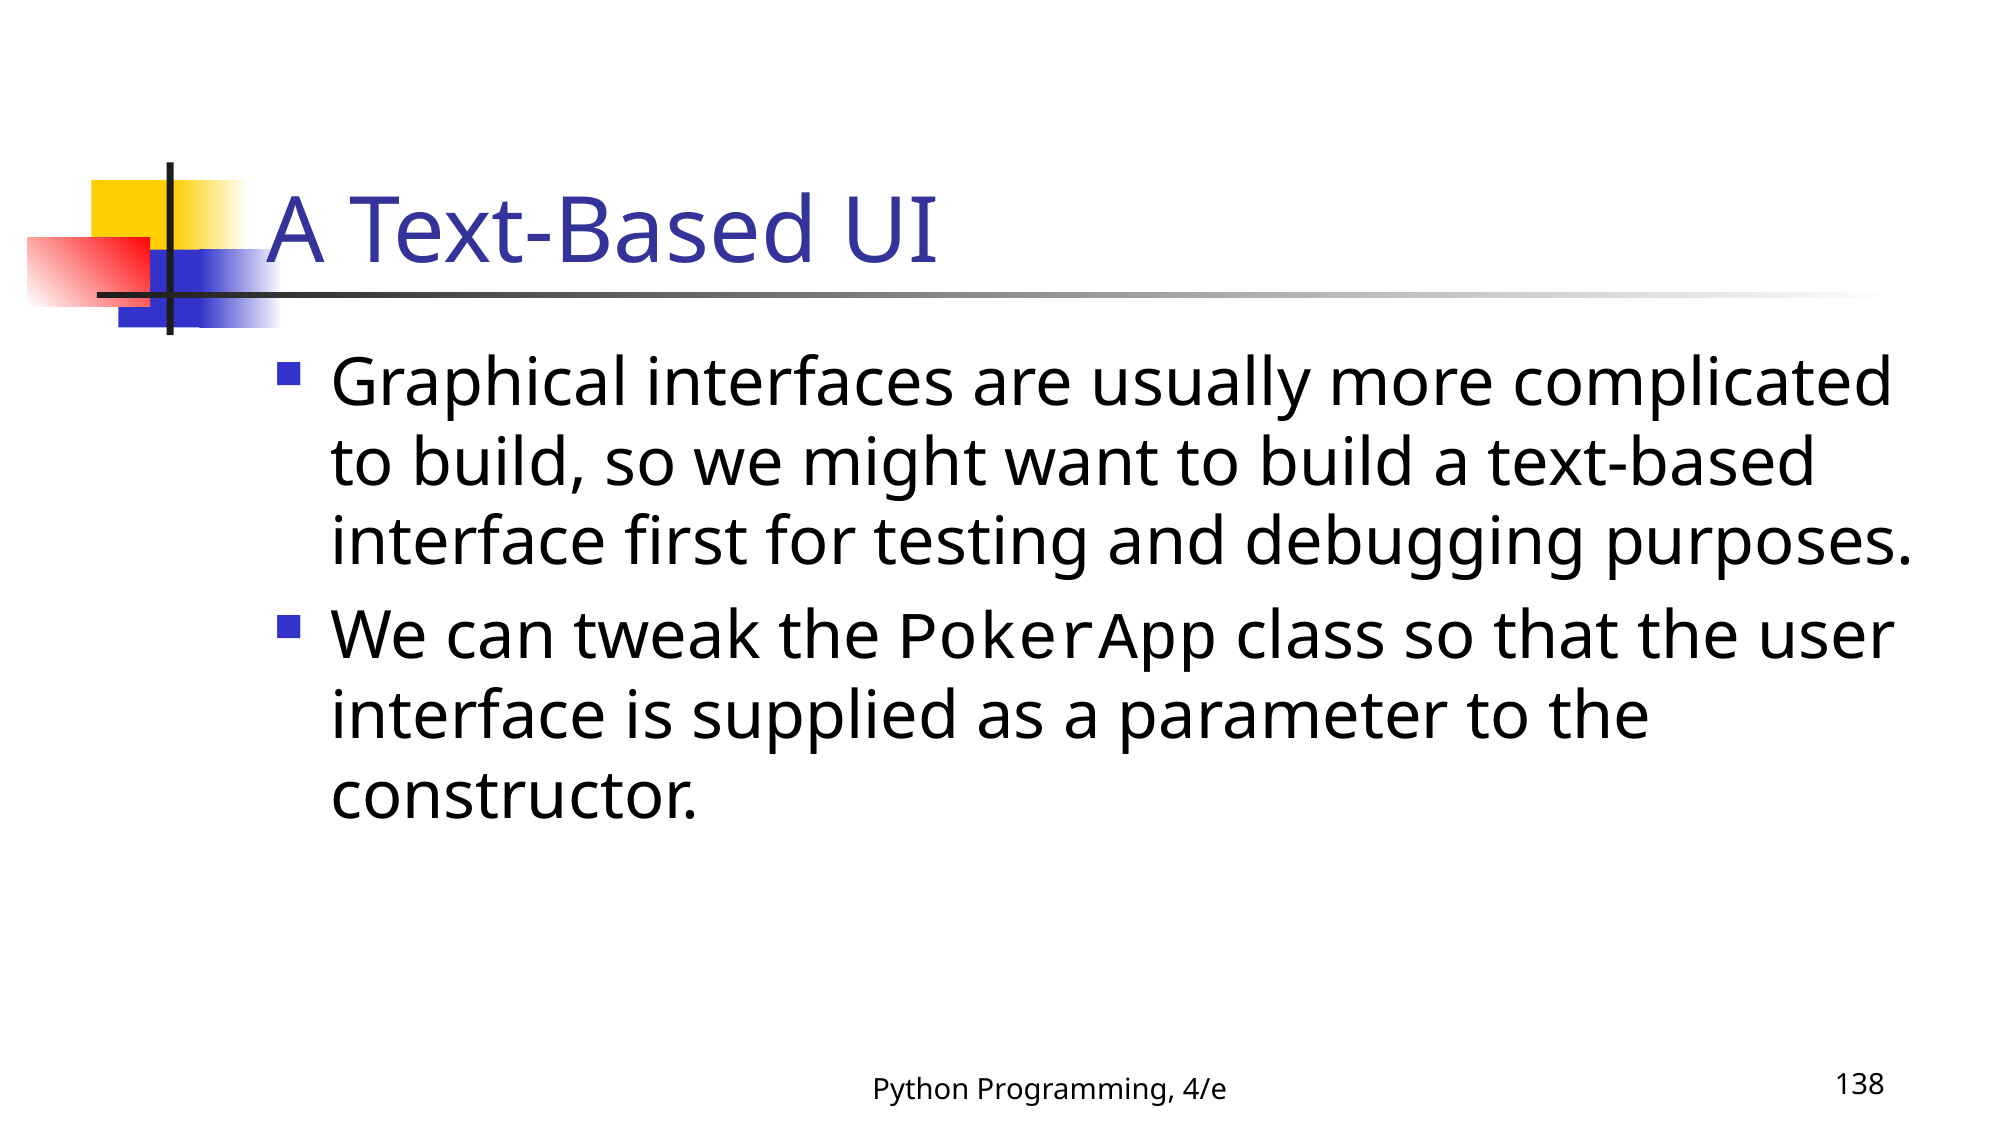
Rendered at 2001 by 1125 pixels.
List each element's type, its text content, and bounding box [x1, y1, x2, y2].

list Graphical interfaces are usually more complicated to build, so we might want to build a text-based interface first for testing and debugging purposes. We can tweak the PokerApp class so that the user interface is supplied as a parameter to the constructor. [258, 331, 1959, 1006]
slide_number 138 [1483, 1037, 1901, 1113]
footer Python Programming, 4/e [733, 1037, 1367, 1113]
title A Text-Based UI [251, 101, 1957, 289]
